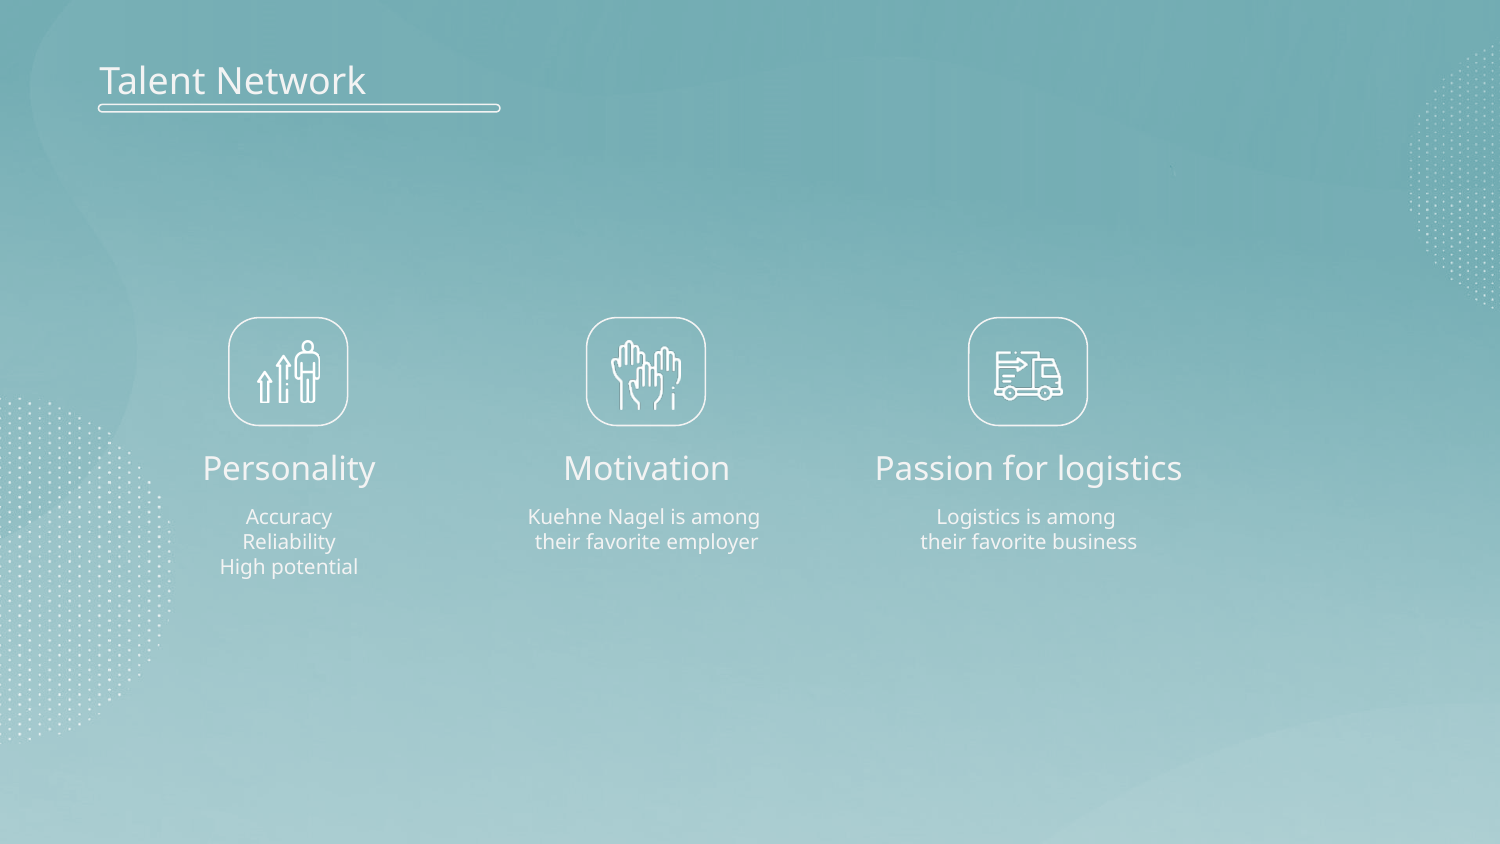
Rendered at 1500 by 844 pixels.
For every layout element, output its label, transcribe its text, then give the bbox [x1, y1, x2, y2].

text_box [968, 317, 1088, 426]
picture [993, 341, 1063, 411]
picture [611, 340, 681, 411]
subtitle Accuracy Reliability High potential [139, 502, 439, 599]
title Personality [74, 438, 431, 502]
subtitle Kuehne Nagel is among their favorite employer [497, 502, 796, 599]
title Passion for logistics [814, 438, 1244, 502]
text_box [586, 317, 706, 426]
title Motivation [431, 438, 814, 502]
picture [256, 340, 320, 404]
text_box [98, 104, 500, 112]
subtitle Logistics is among their favorite business [879, 502, 1178, 599]
title Talent Network [84, 41, 464, 107]
text_box [228, 317, 348, 426]
